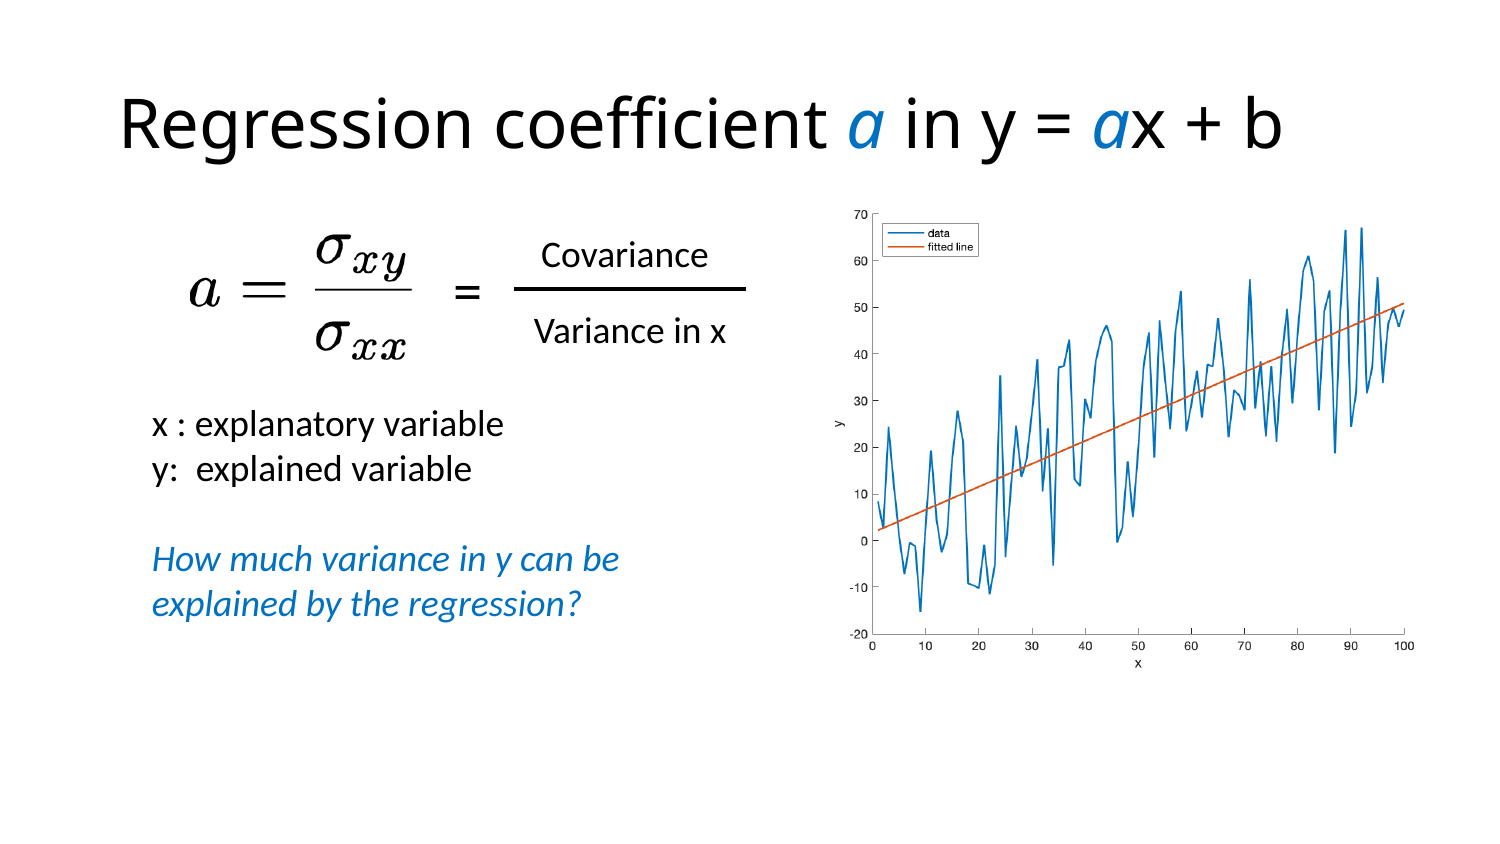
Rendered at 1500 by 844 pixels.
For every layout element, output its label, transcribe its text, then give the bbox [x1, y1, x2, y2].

picture [190, 234, 412, 360]
picture [782, 175, 1469, 690]
text_box Variance in x [519, 298, 782, 359]
text_box x : explanatory variable y: explained variable How much variance in y can be explained by the regression? [137, 391, 778, 632]
title Regression coefficient a in y = ax + b [103, 44, 1397, 208]
text_box Covariance [526, 222, 782, 283]
text_box = [438, 245, 498, 331]
